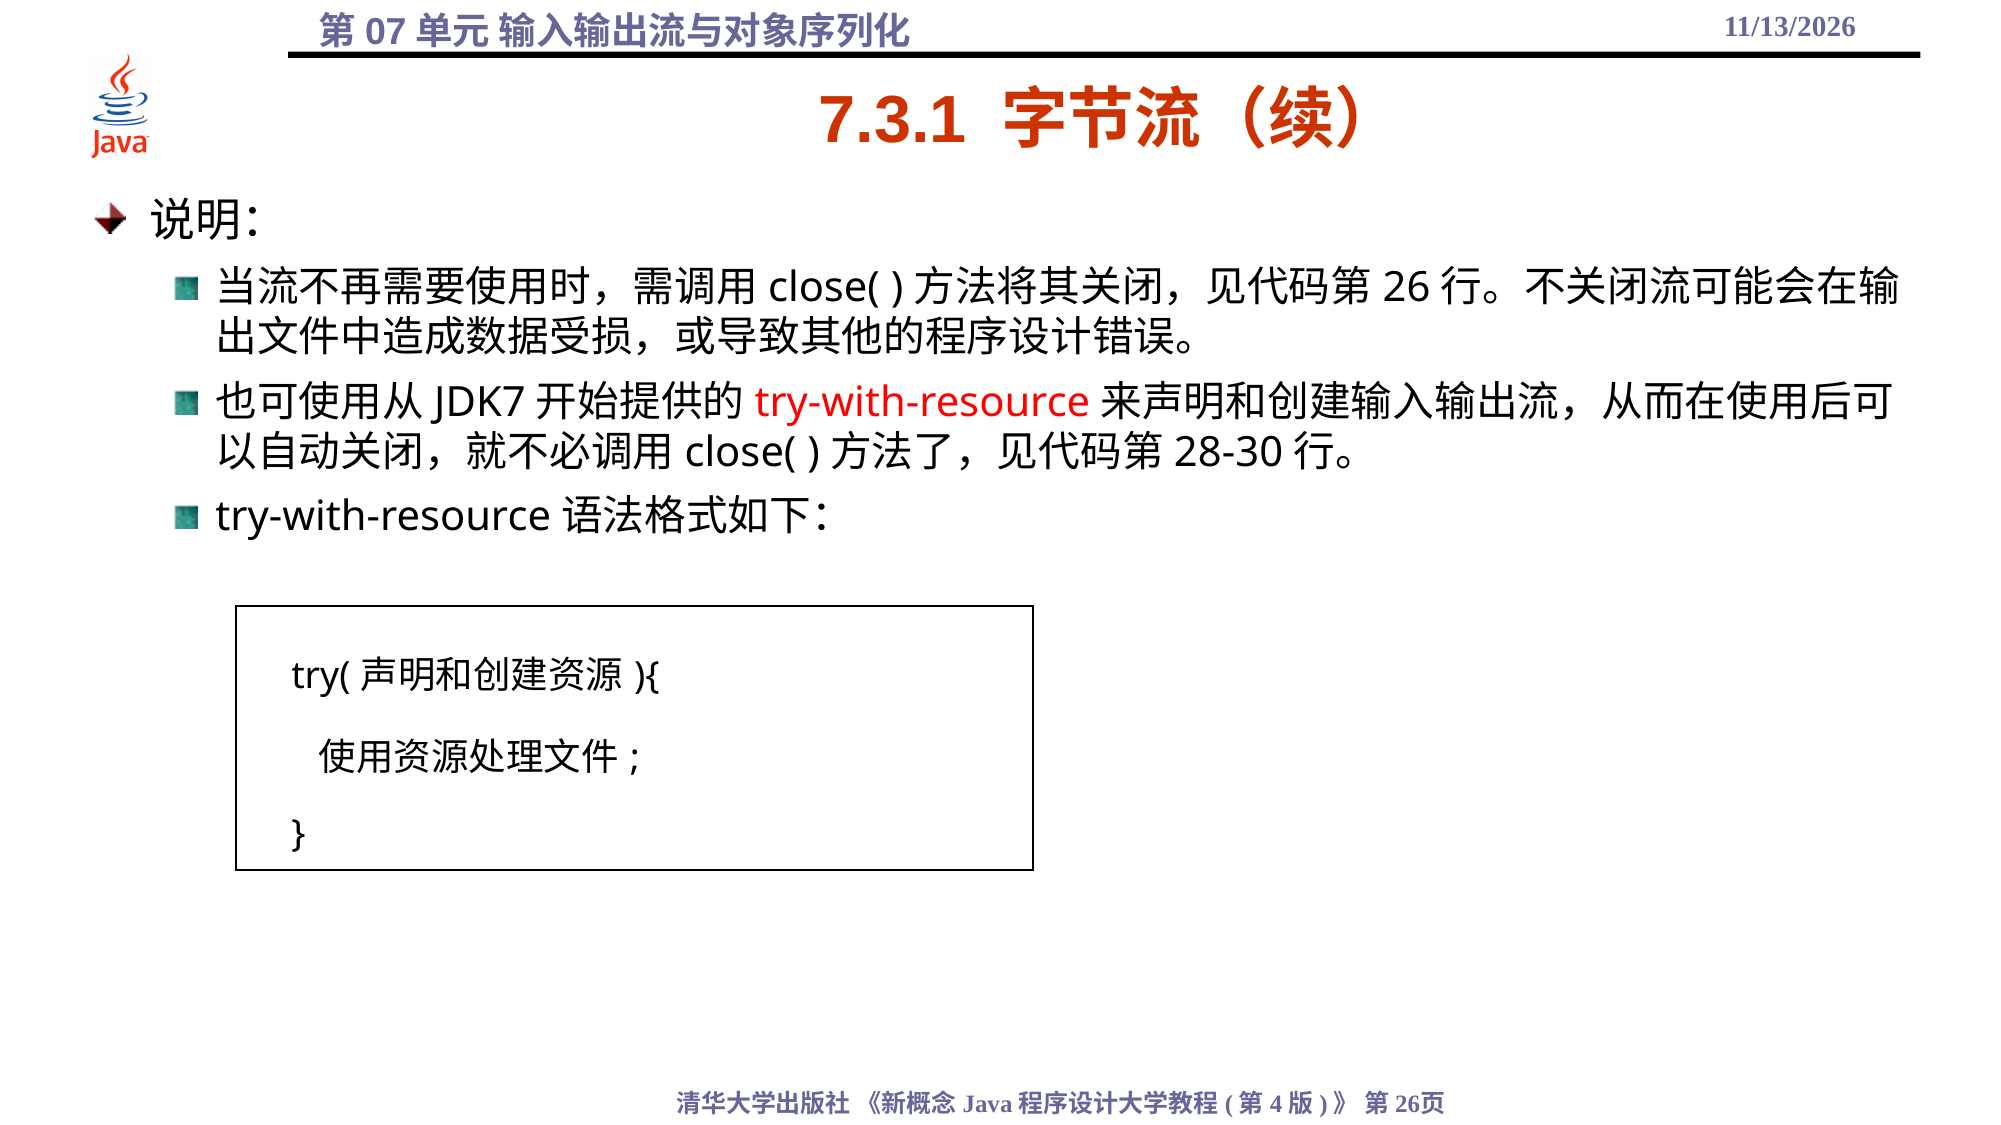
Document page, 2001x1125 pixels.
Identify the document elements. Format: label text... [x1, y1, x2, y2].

picture [168, 270, 198, 300]
picture [93, 201, 126, 234]
table_header try(声明和创建资源){ 使用资源处理文件; } [237, 607, 1032, 869]
picture [90, 53, 151, 159]
list 说明： 当流不再需要使用时，需调用close( )方法将其关闭，见代码第26行。不关闭流可能会在输出文件中造成数据受损，或导致其他的程序设计错误。 也可使用从JDK7开始提供的try-with-resource来声明和创建输入输出流，从而在使用后可以自动关闭，就不必调用close( )方法了，见代码第28-30行。 try-with-resource语法格式如下： [78, 182, 1944, 983]
picture [168, 499, 198, 529]
picture [168, 384, 198, 415]
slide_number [1579, 0, 2000, 48]
title 7.3.1 字节流（续） [272, 63, 1949, 164]
